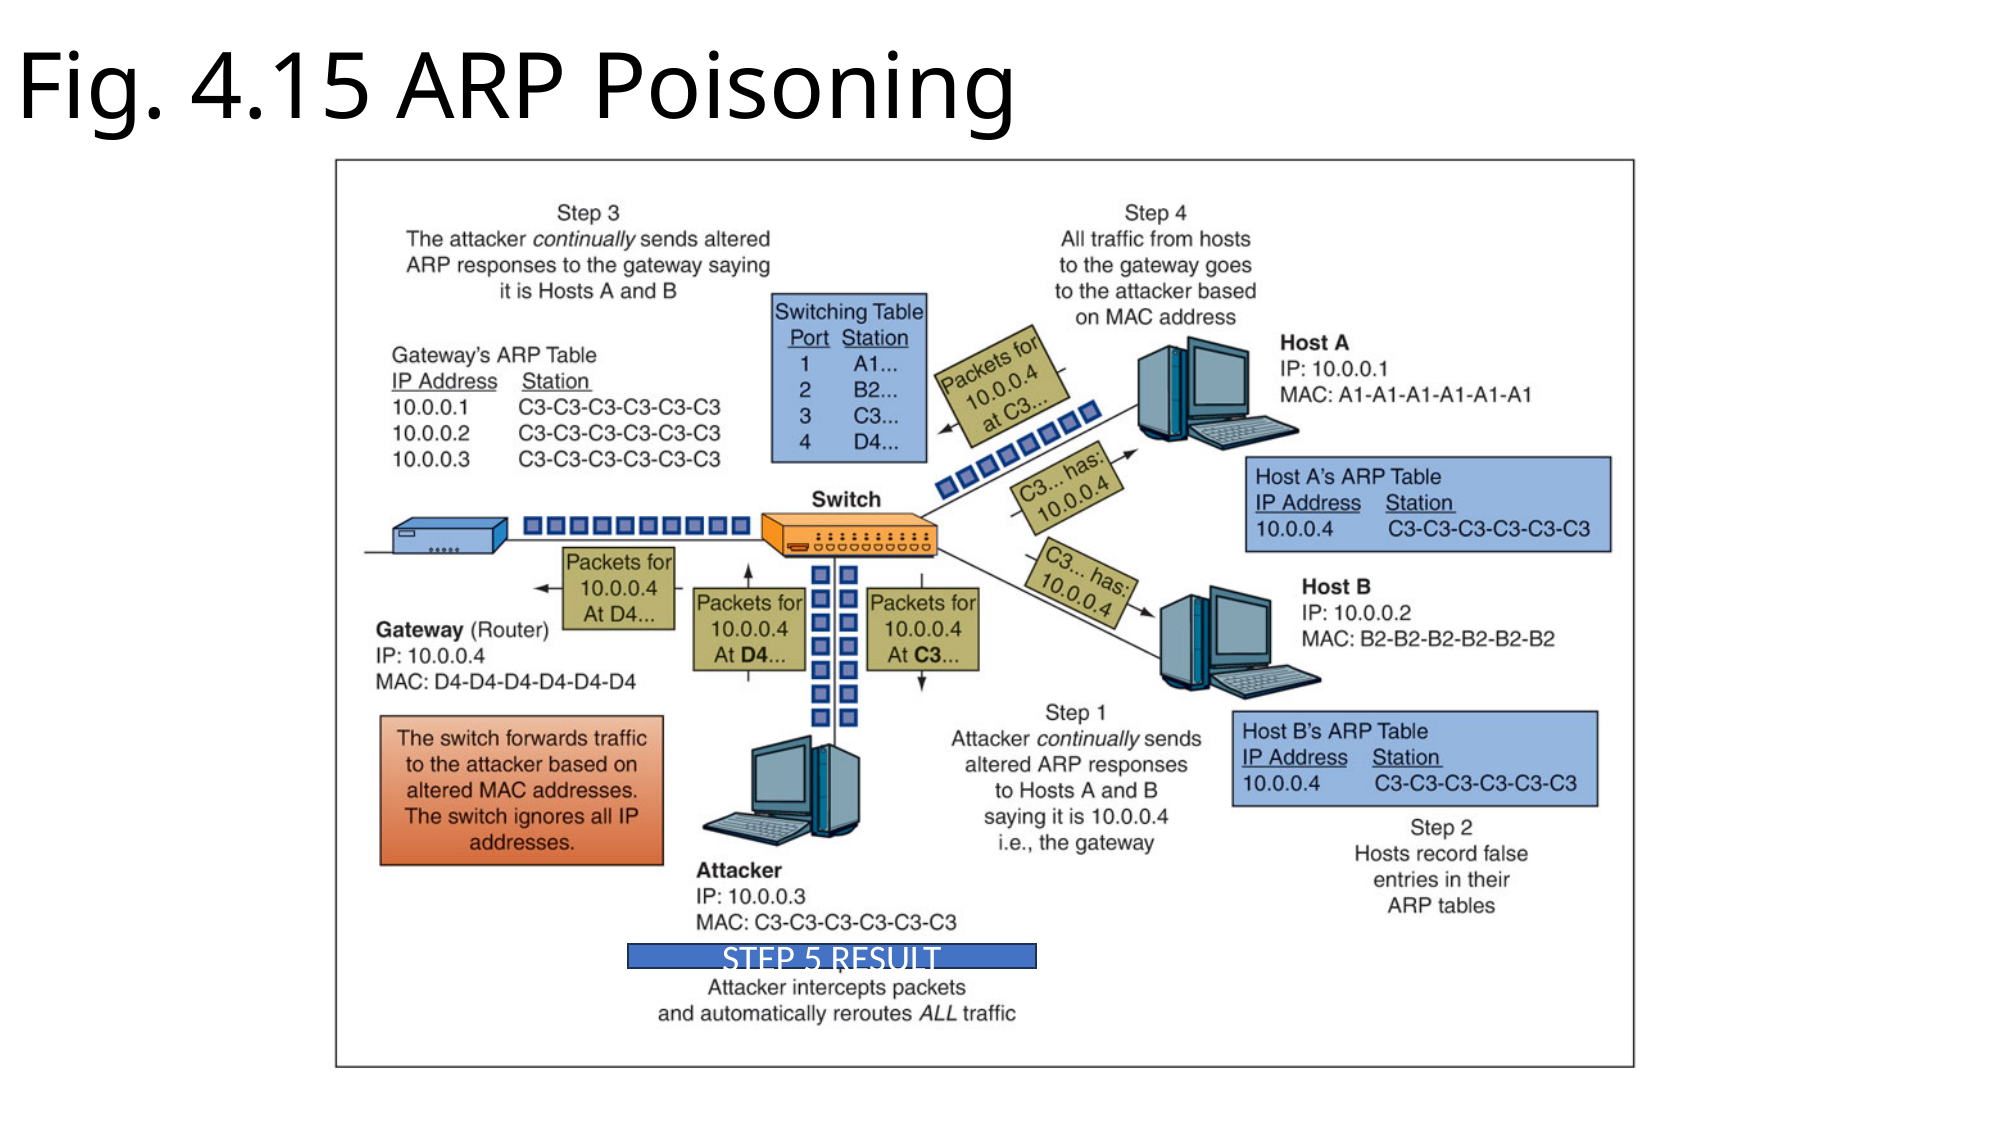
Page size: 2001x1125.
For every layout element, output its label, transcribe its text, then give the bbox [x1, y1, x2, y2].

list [328, 156, 1637, 1074]
title Fig. 4.15 ARP Poisoning [0, 18, 1516, 160]
